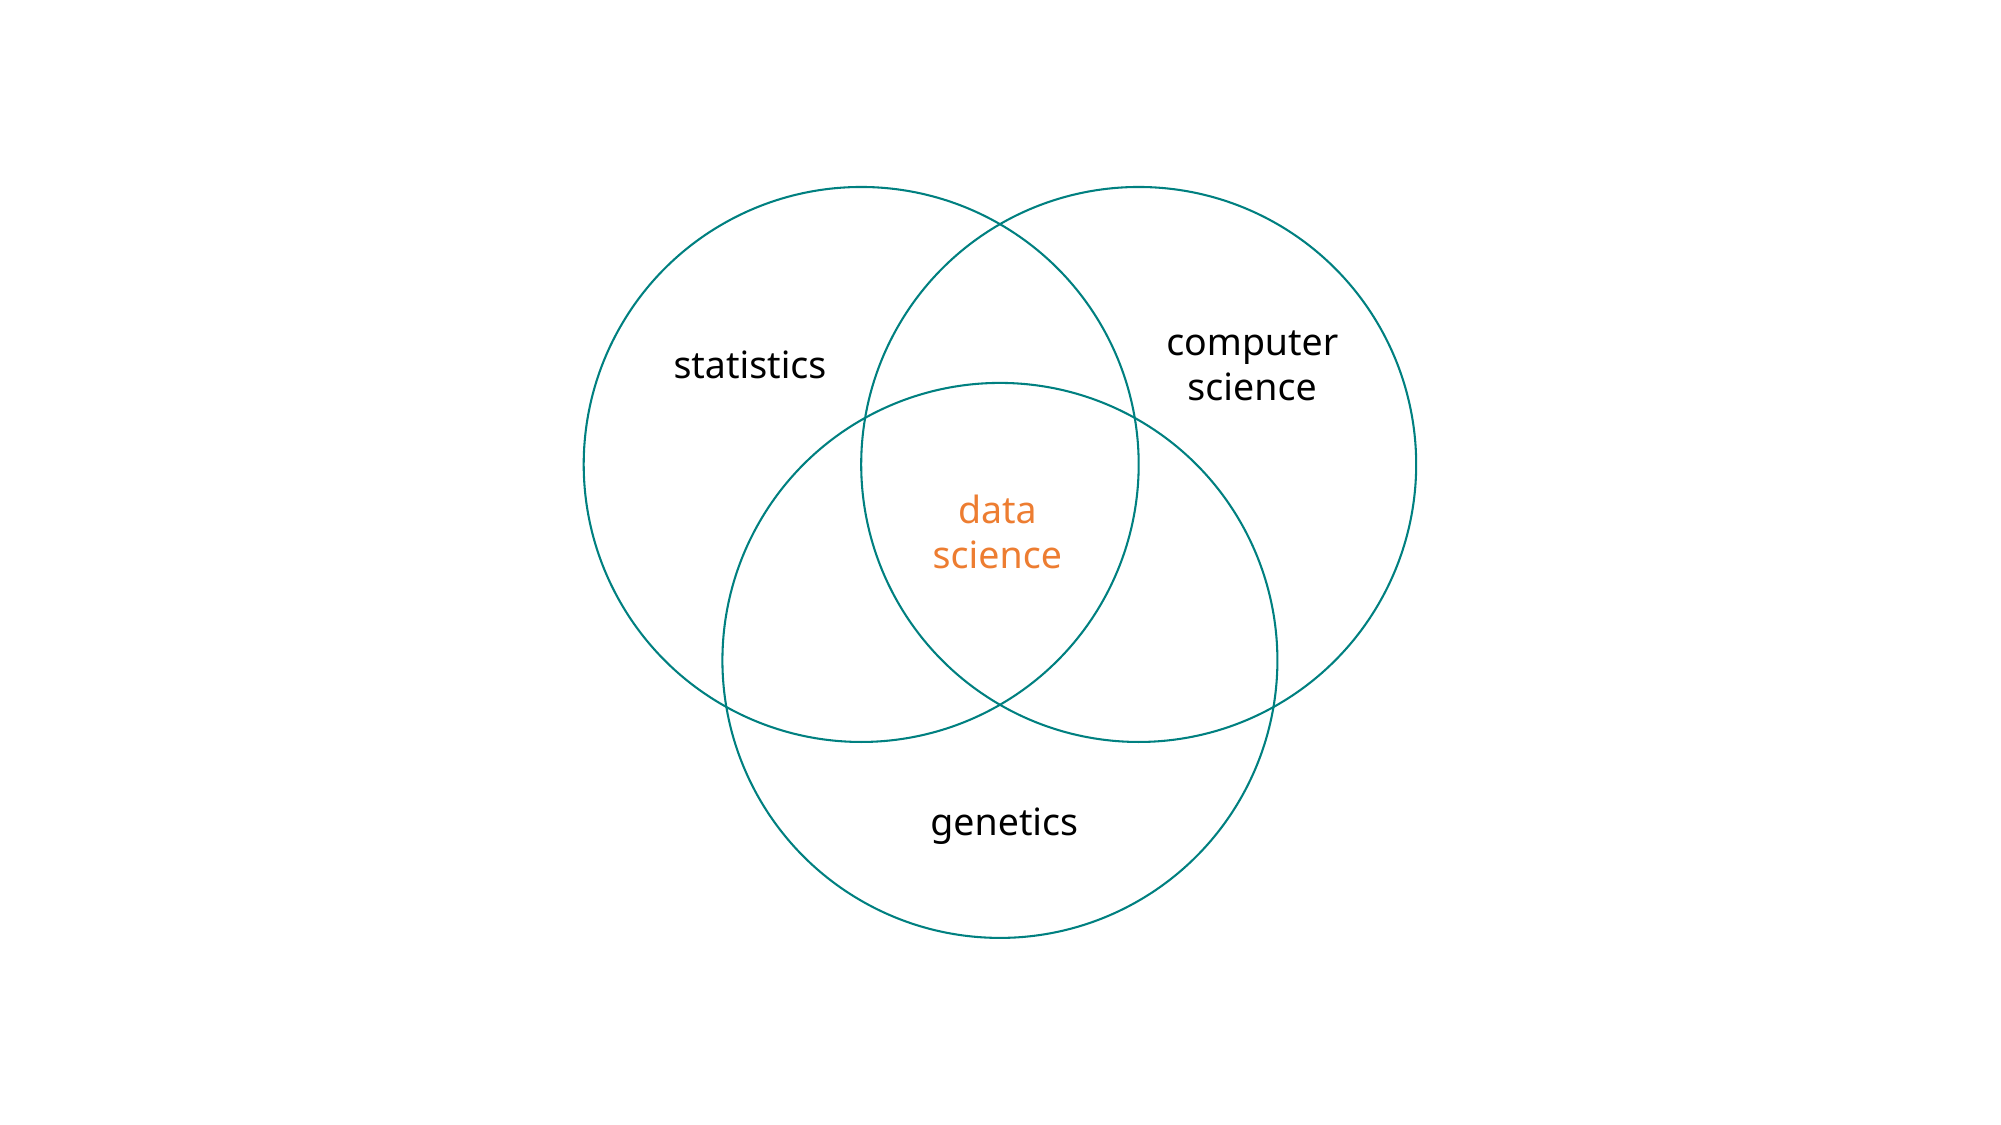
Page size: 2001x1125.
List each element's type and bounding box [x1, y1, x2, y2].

text_box [583, 186, 1417, 938]
